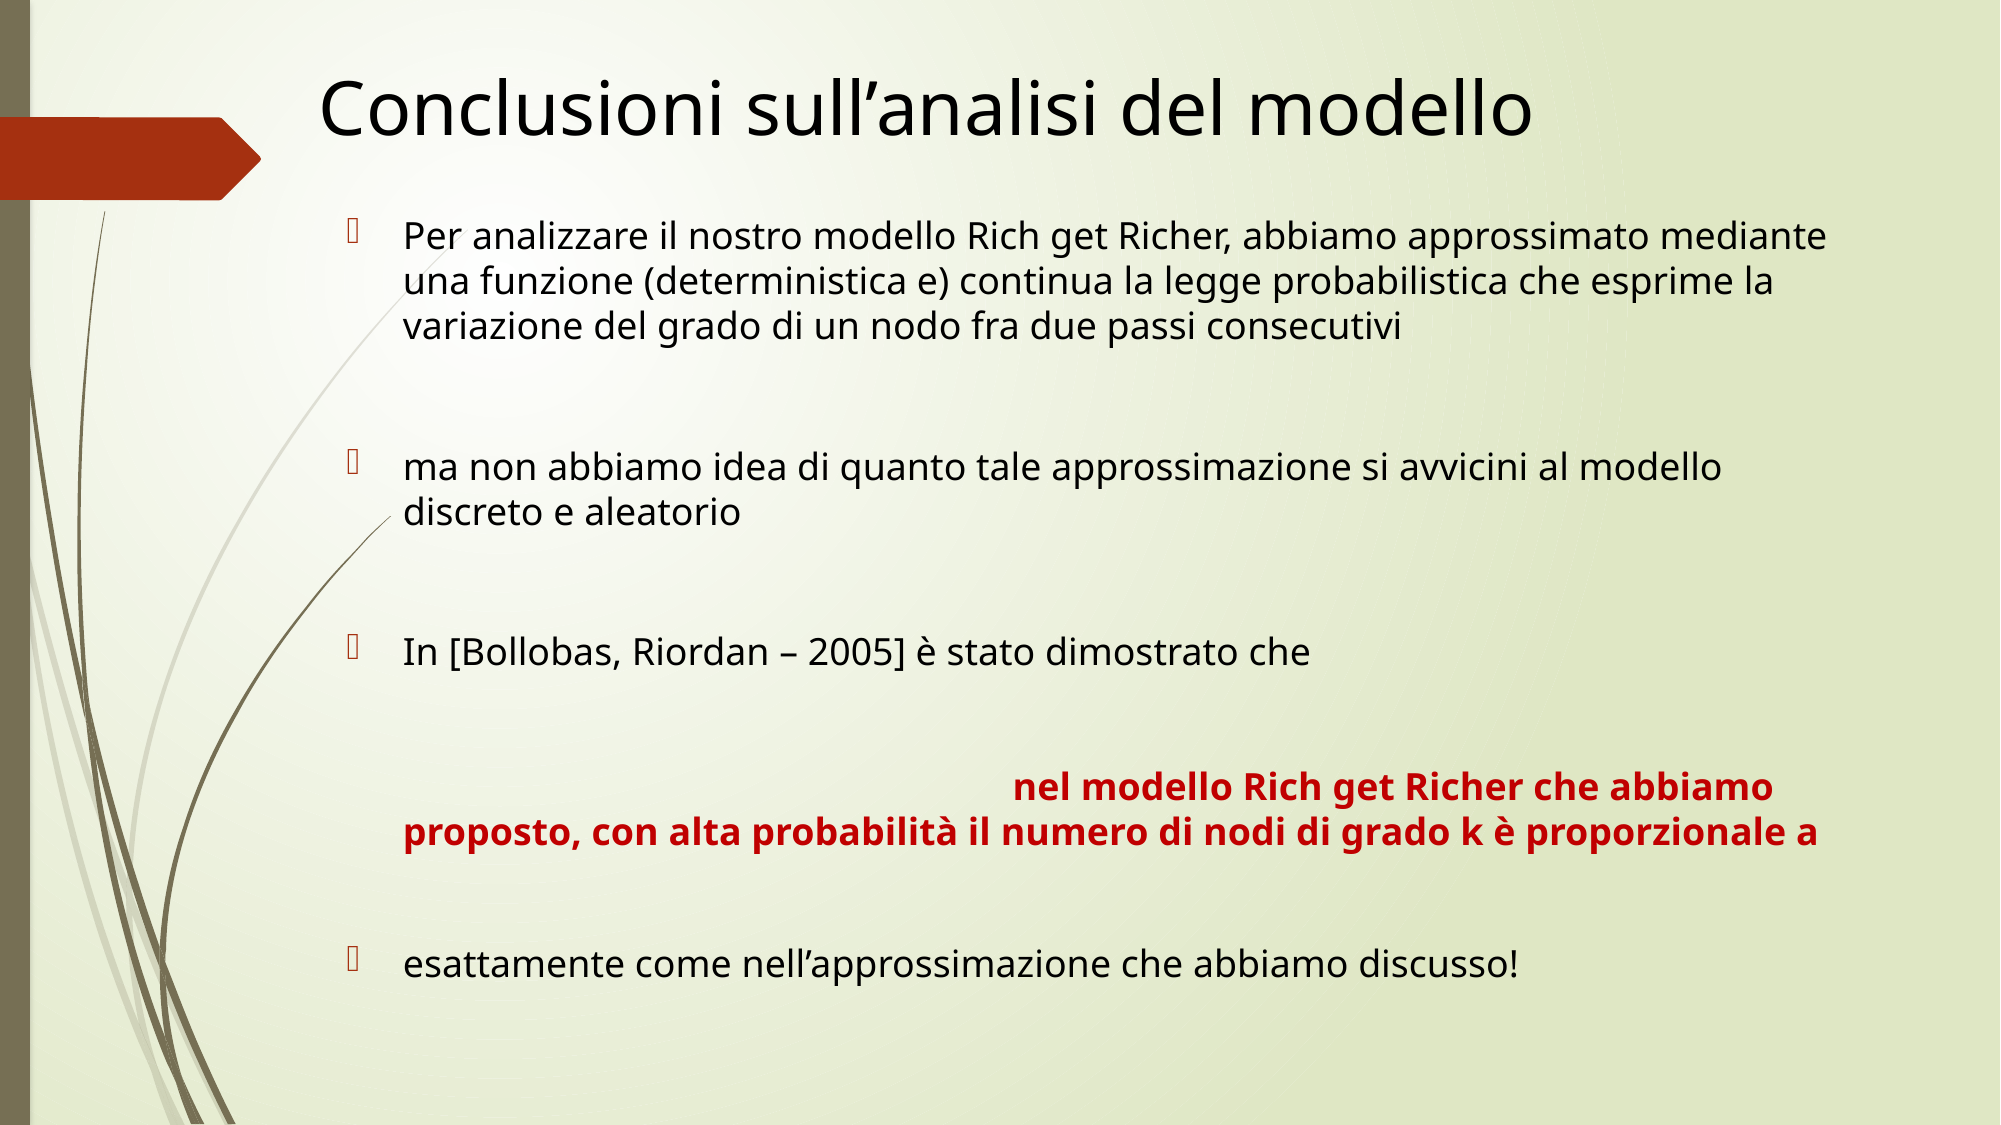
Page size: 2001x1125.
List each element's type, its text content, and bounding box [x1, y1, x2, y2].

title Conclusioni sull’analisi del modello [303, 53, 1846, 205]
